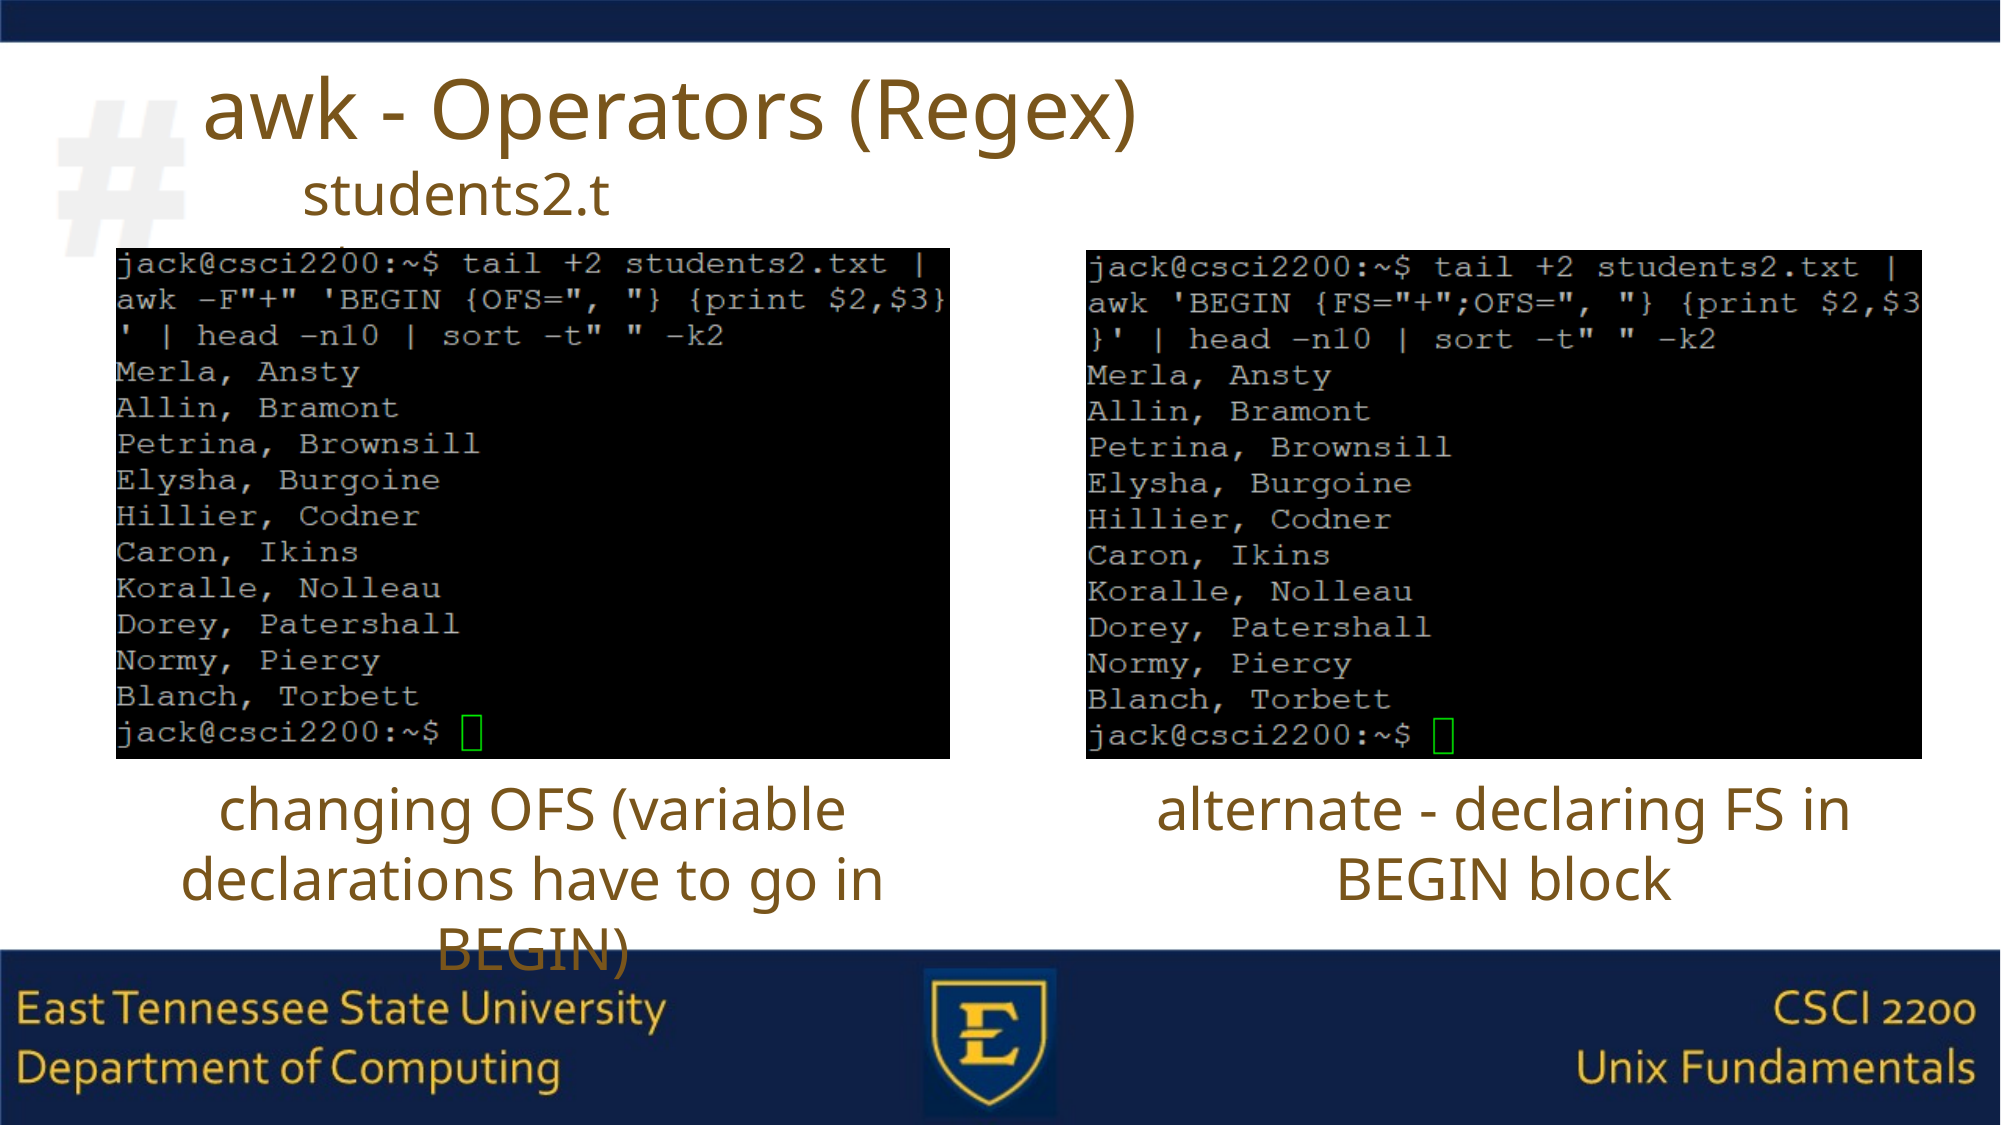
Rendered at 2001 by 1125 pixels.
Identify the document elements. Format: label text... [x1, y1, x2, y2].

text_box changing OFS (variable declarations have to go in BEGIN) [116, 765, 950, 844]
list students2.txt [287, 149, 650, 229]
title awk - Operators (Regex) [187, 41, 1613, 172]
text_box alternate - declaring FS in BEGIN block [1111, 768, 1897, 925]
picture [0, 0, 2001, 1125]
